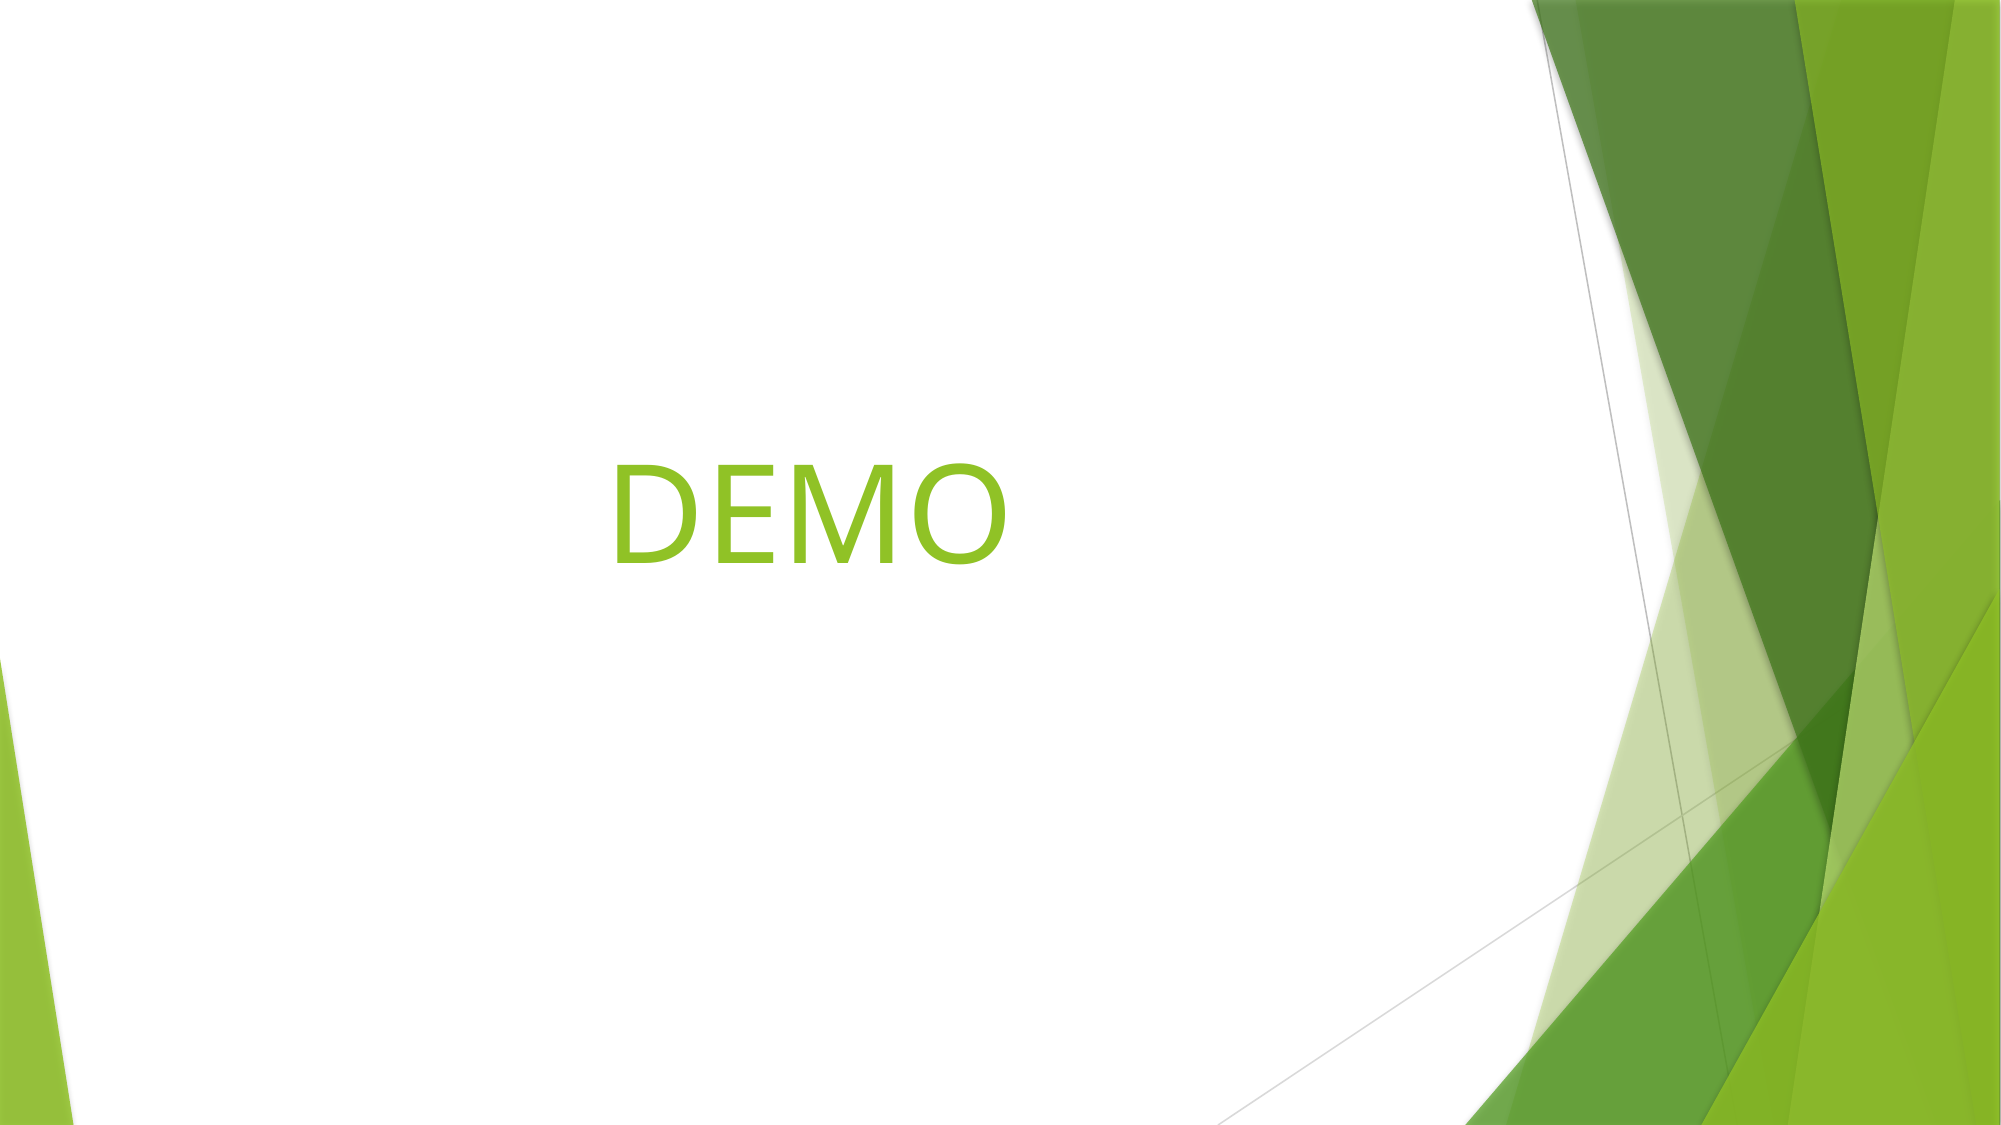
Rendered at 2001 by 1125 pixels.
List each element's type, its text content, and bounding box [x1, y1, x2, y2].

title DEMO [104, 418, 1515, 636]
